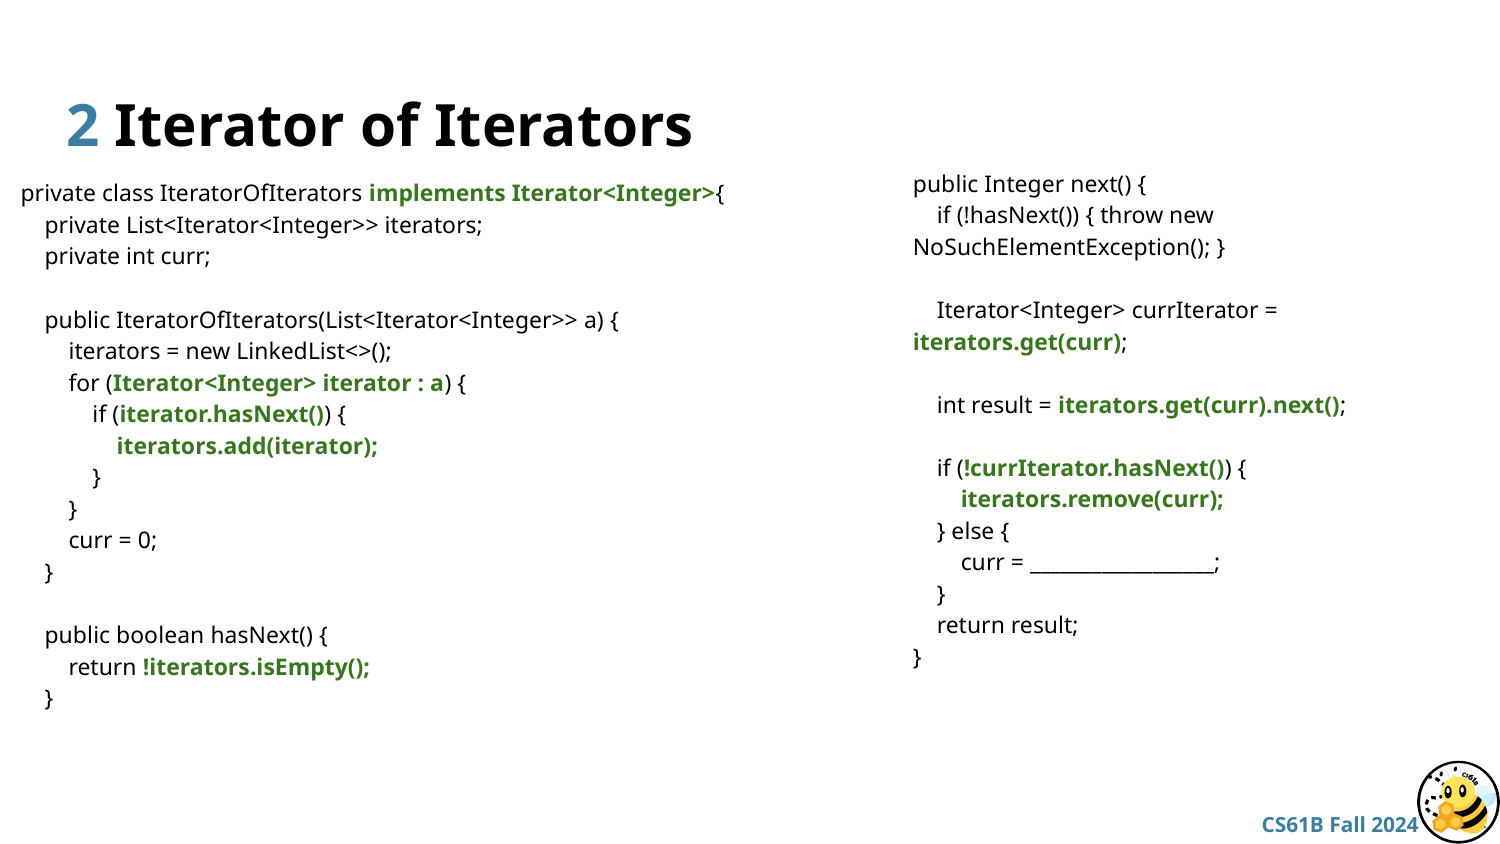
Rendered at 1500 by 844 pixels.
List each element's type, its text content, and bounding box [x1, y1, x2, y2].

title 2 Iterator of Iterators [51, 72, 1449, 159]
list private class IteratorOfIterators implements Iterator<Integer>{ private List<Iterator<Integer>> iterators; private int curr; public IteratorOfIterators(List<Iterator<Integer>> a) { iterators = new LinkedList<>(); for (Iterator<Integer> iterator : a) { if (iterator.hasNext()) { iterators.add(iterator); } } curr = 0; } public boolean hasNext() { return !iterators.isEmpty(); } [5, 159, 897, 720]
text_box public Integer next() { if (!hasNext()) { throw new NoSuchElementException(); } Iterator<Integer> currIterator = iterators.get(curr); int result = iterators.get(curr).next(); if (!currIterator.hasNext()) { iterators.remove(curr); } else { curr = __________________; } return result; } [897, 122, 1485, 772]
picture [1417, 770, 1500, 844]
